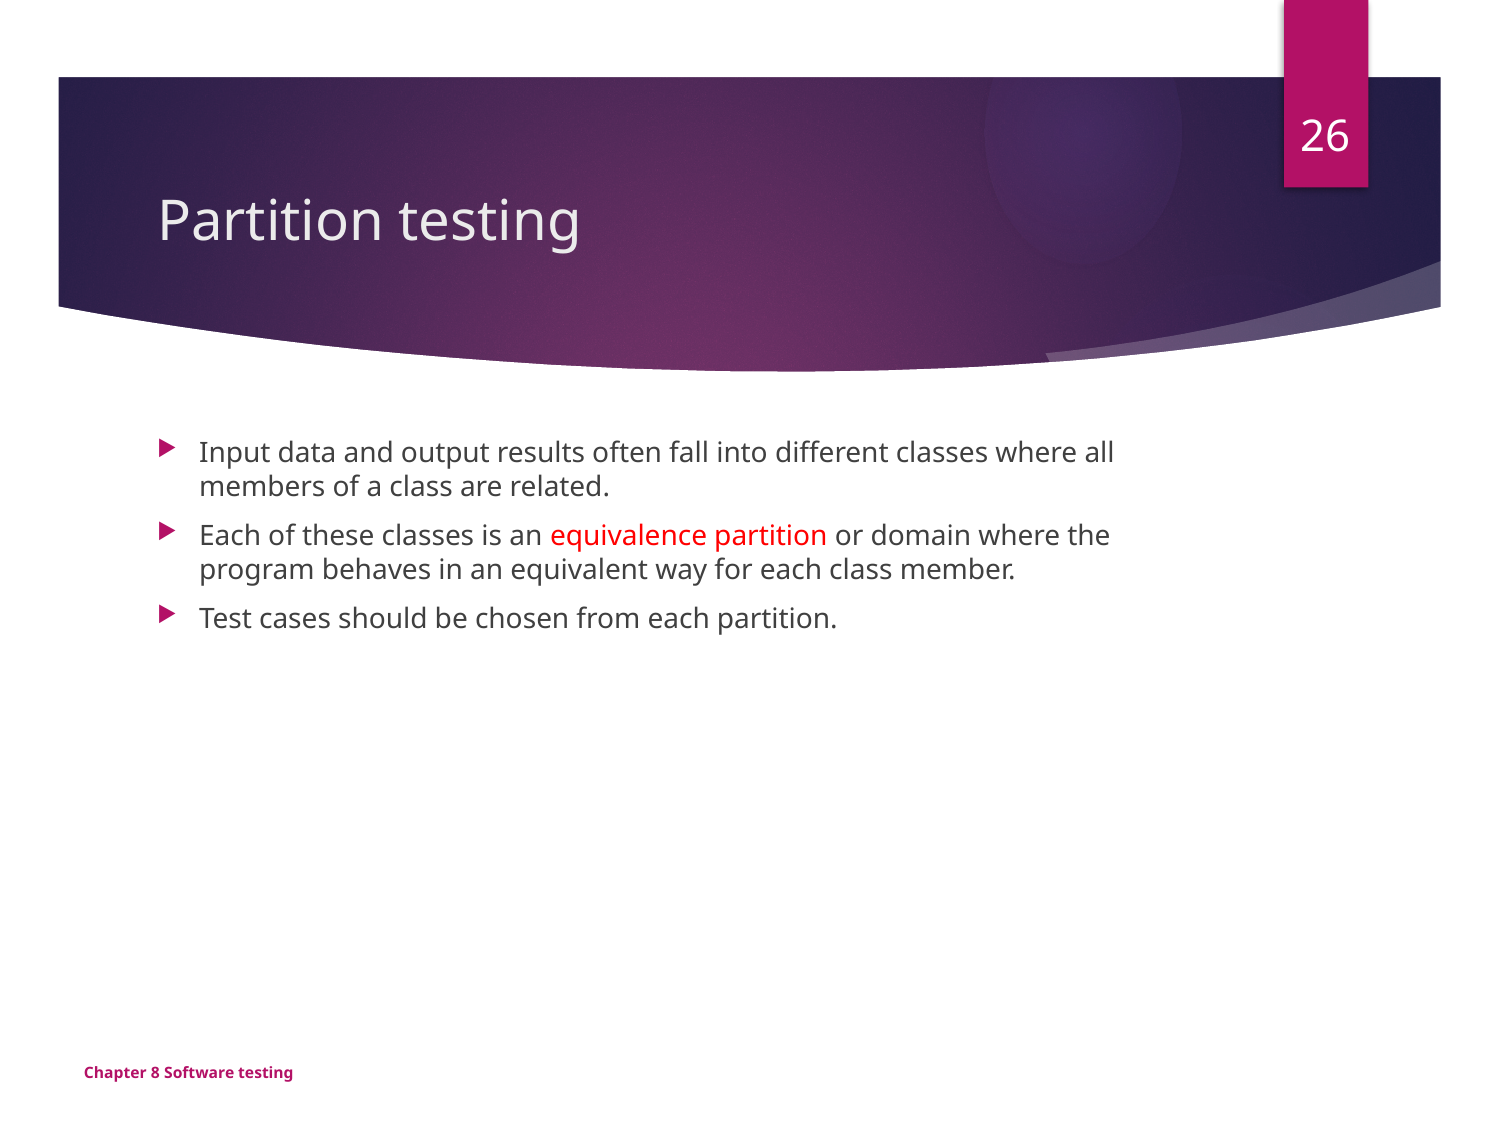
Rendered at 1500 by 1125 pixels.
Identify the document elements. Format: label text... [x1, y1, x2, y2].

title Partition testing [142, 159, 1220, 276]
list Input data and output results often fall into different classes where all members of a class are related. Each of these classes is an equivalence partition or domain where the program behaves in an equivalent way for each class member. Test cases should be chosen from each partition. [142, 427, 1228, 988]
footer Chapter 8 Software testing [69, 1048, 544, 1099]
slide_number 26 [1273, 48, 1377, 175]
